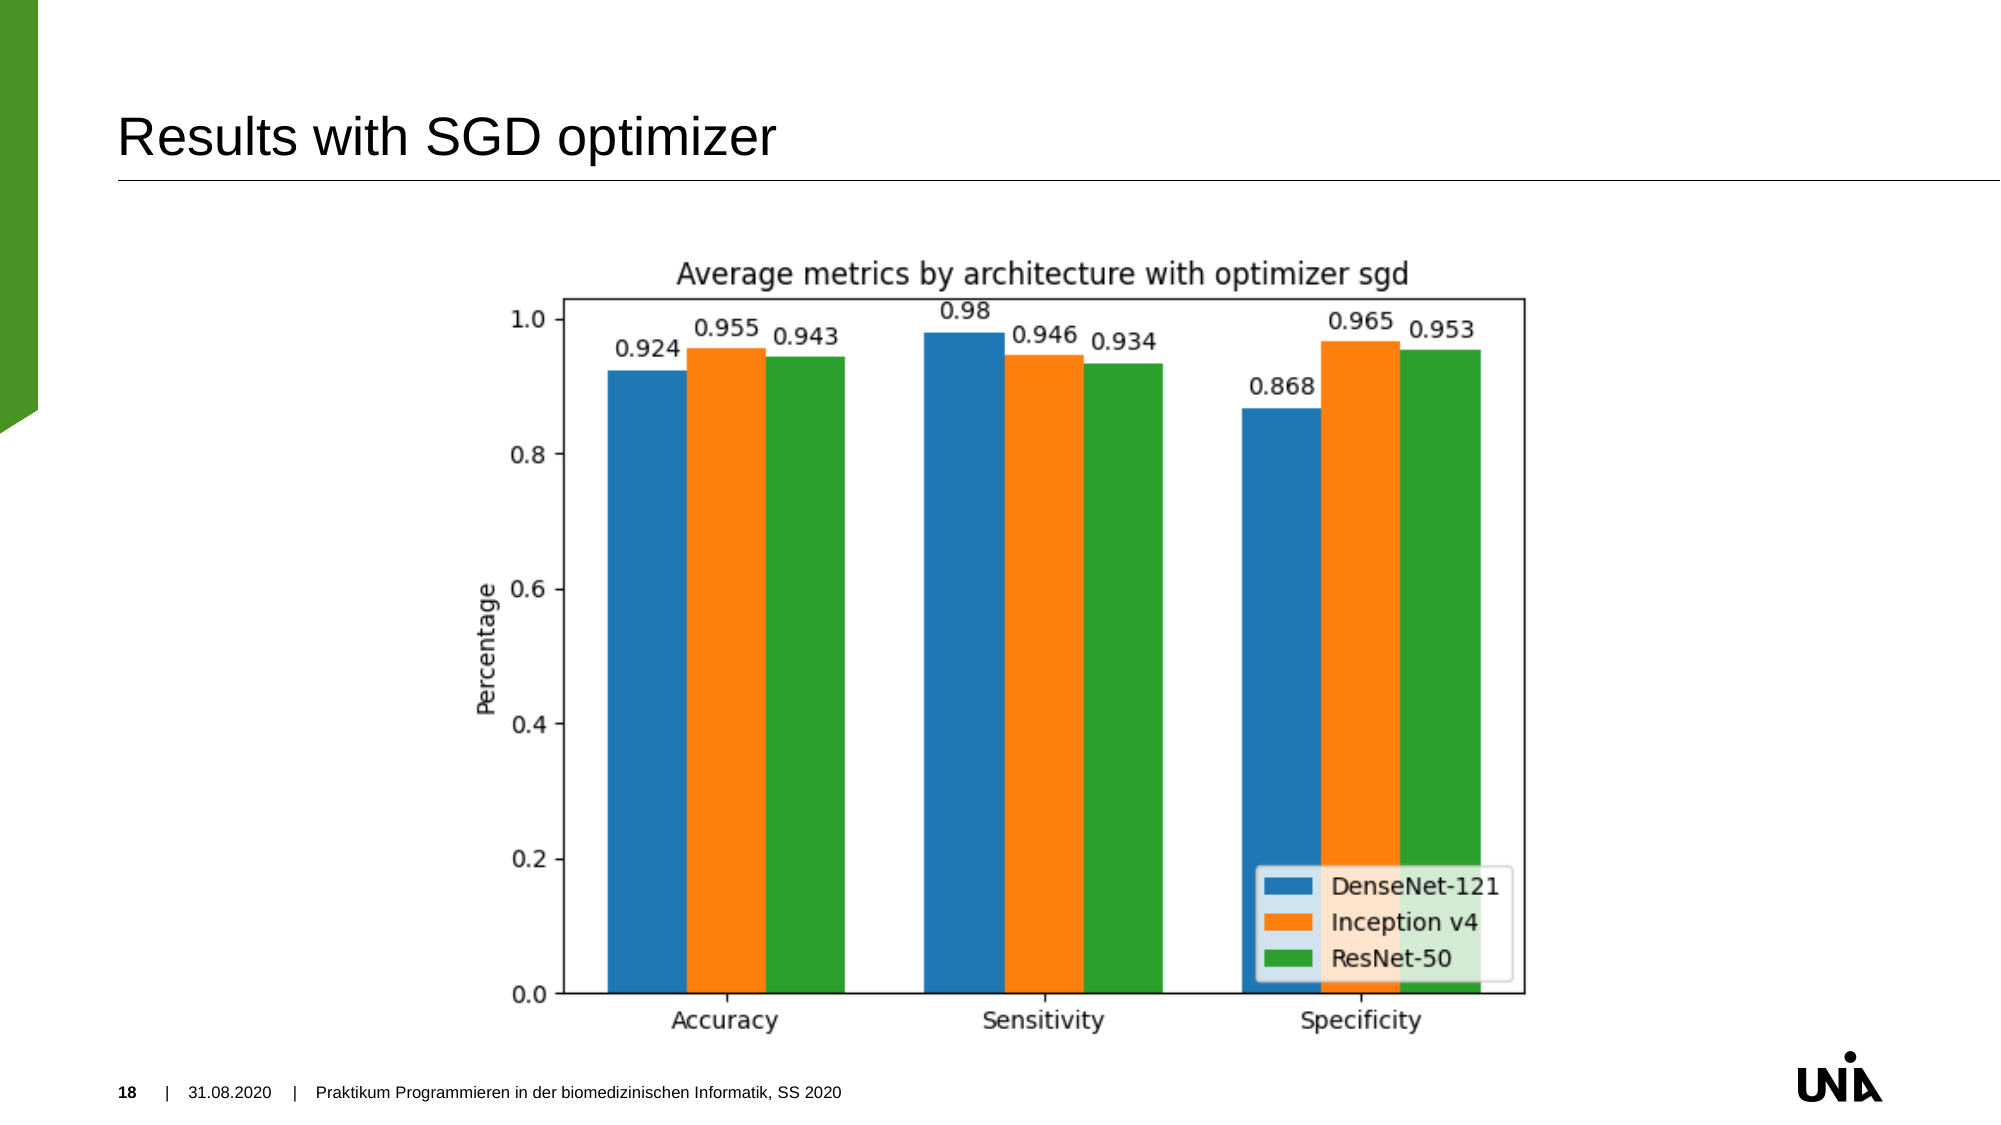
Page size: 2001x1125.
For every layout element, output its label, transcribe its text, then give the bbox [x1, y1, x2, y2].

footer | Praktikum Programmieren in der biomedizinischen Informatik, SS 2020 [292, 1066, 1490, 1102]
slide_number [171, 1066, 292, 1102]
picture [1798, 1051, 1883, 1102]
title Results with SGD optimizer [117, 0, 1882, 167]
picture [449, 235, 1550, 1061]
slide_number ‹#› [118, 1066, 171, 1102]
